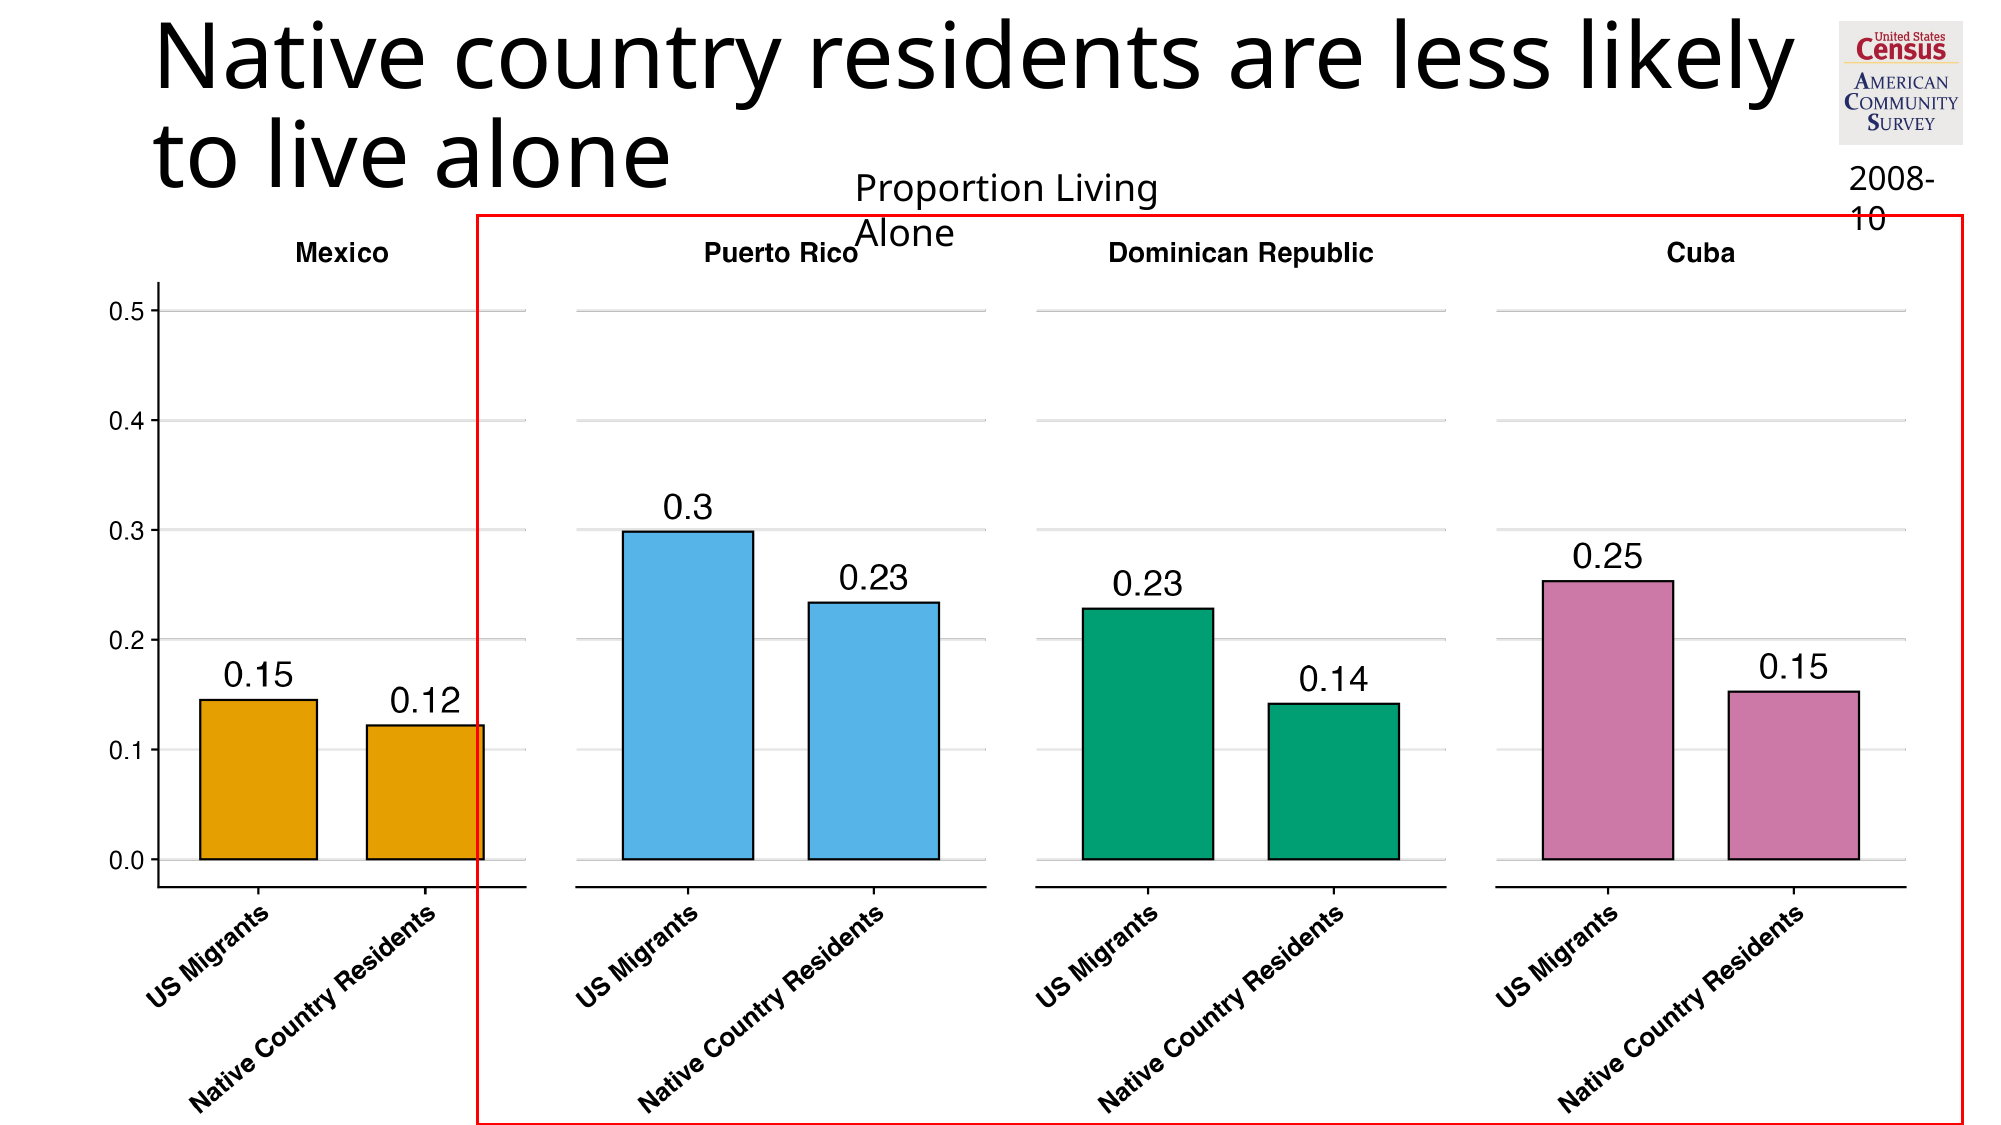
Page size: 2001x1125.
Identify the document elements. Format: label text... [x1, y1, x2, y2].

picture [79, 226, 1921, 1125]
title Native country residents are less likely to live alone [137, 0, 1863, 218]
text_box Proportion Living Alone [839, 156, 1262, 214]
text_box 2008-10 [1834, 149, 1983, 245]
text_box [476, 214, 1964, 1125]
picture [1839, 21, 1964, 146]
